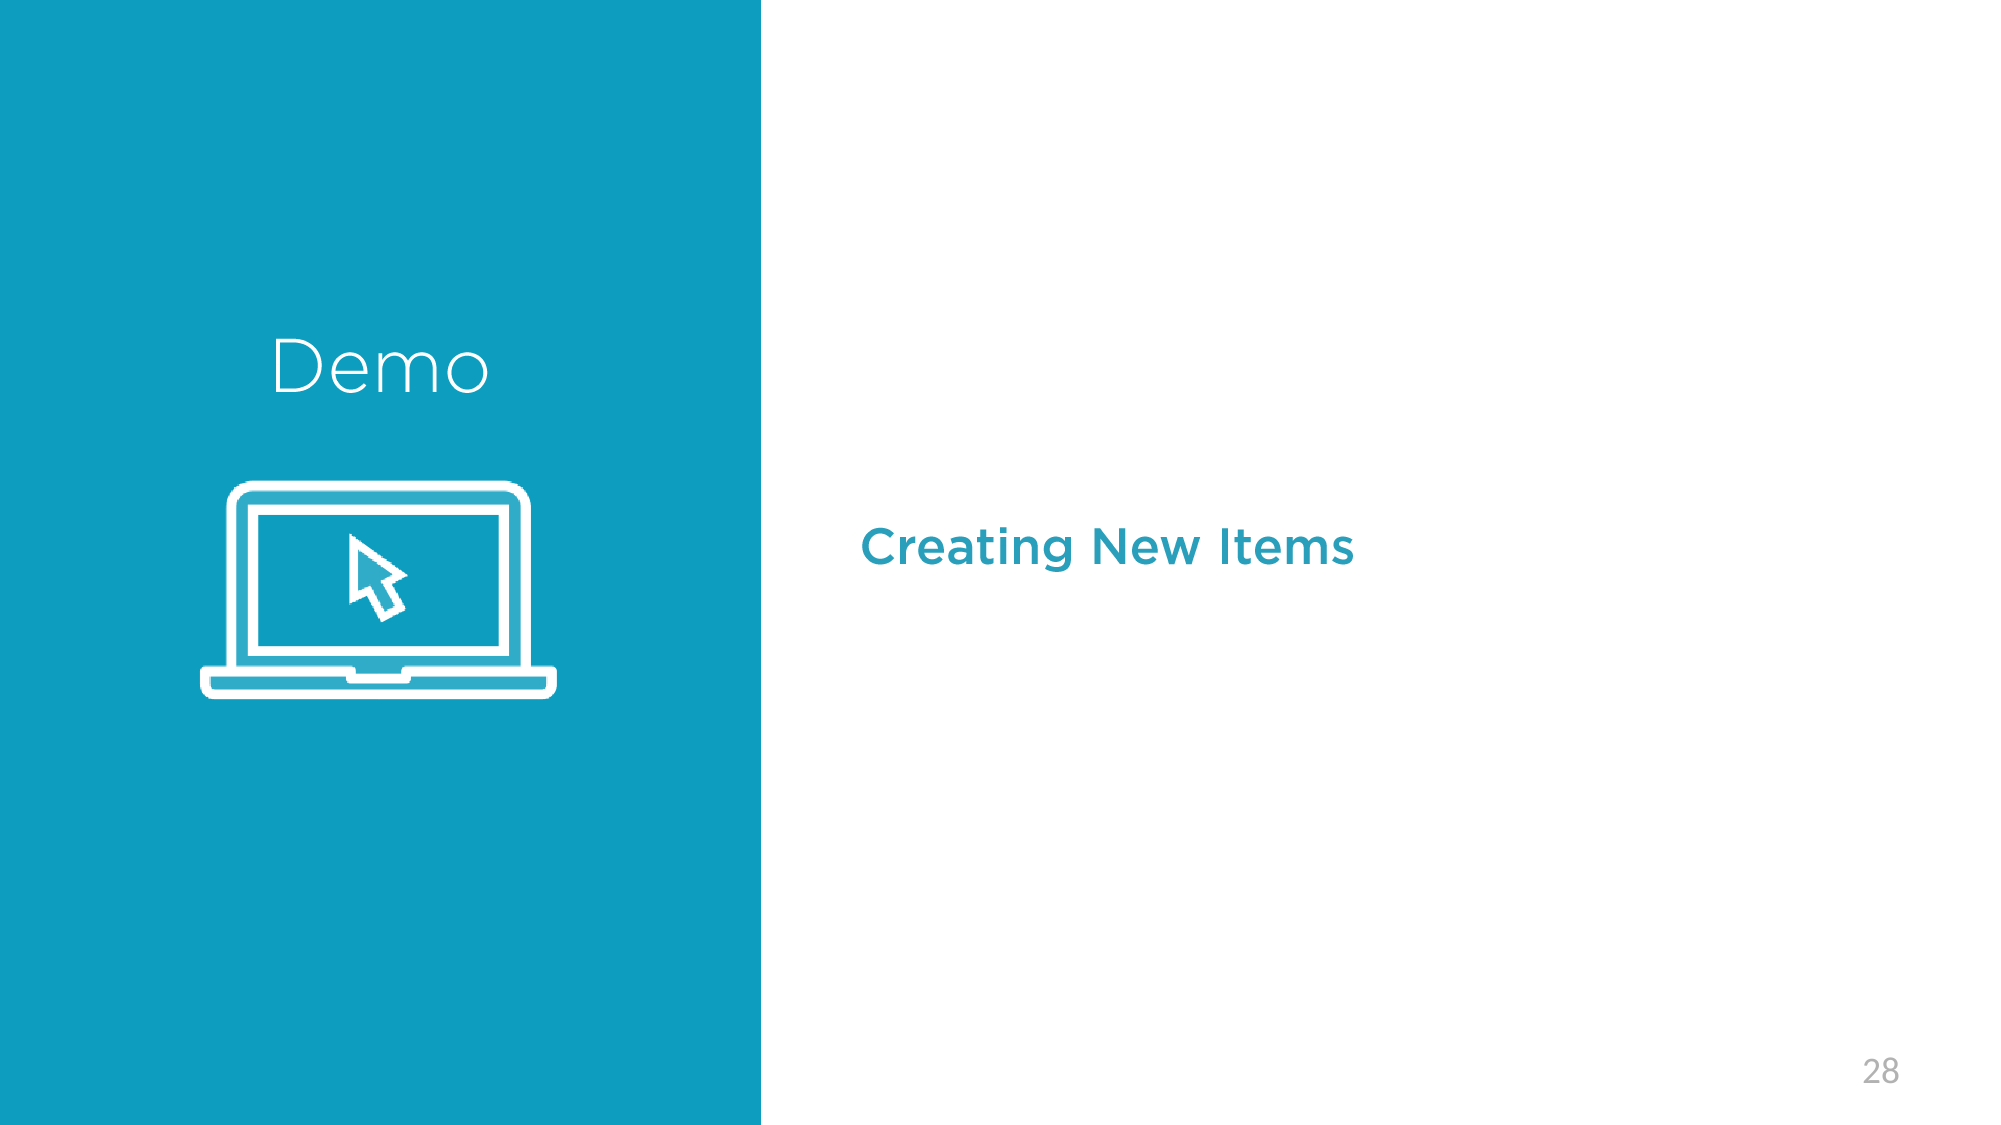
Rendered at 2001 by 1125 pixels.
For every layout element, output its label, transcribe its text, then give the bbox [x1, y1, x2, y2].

picture [859, 514, 1383, 576]
slide_number 28 [1440, 1046, 1900, 1103]
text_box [0, 0, 761, 1125]
